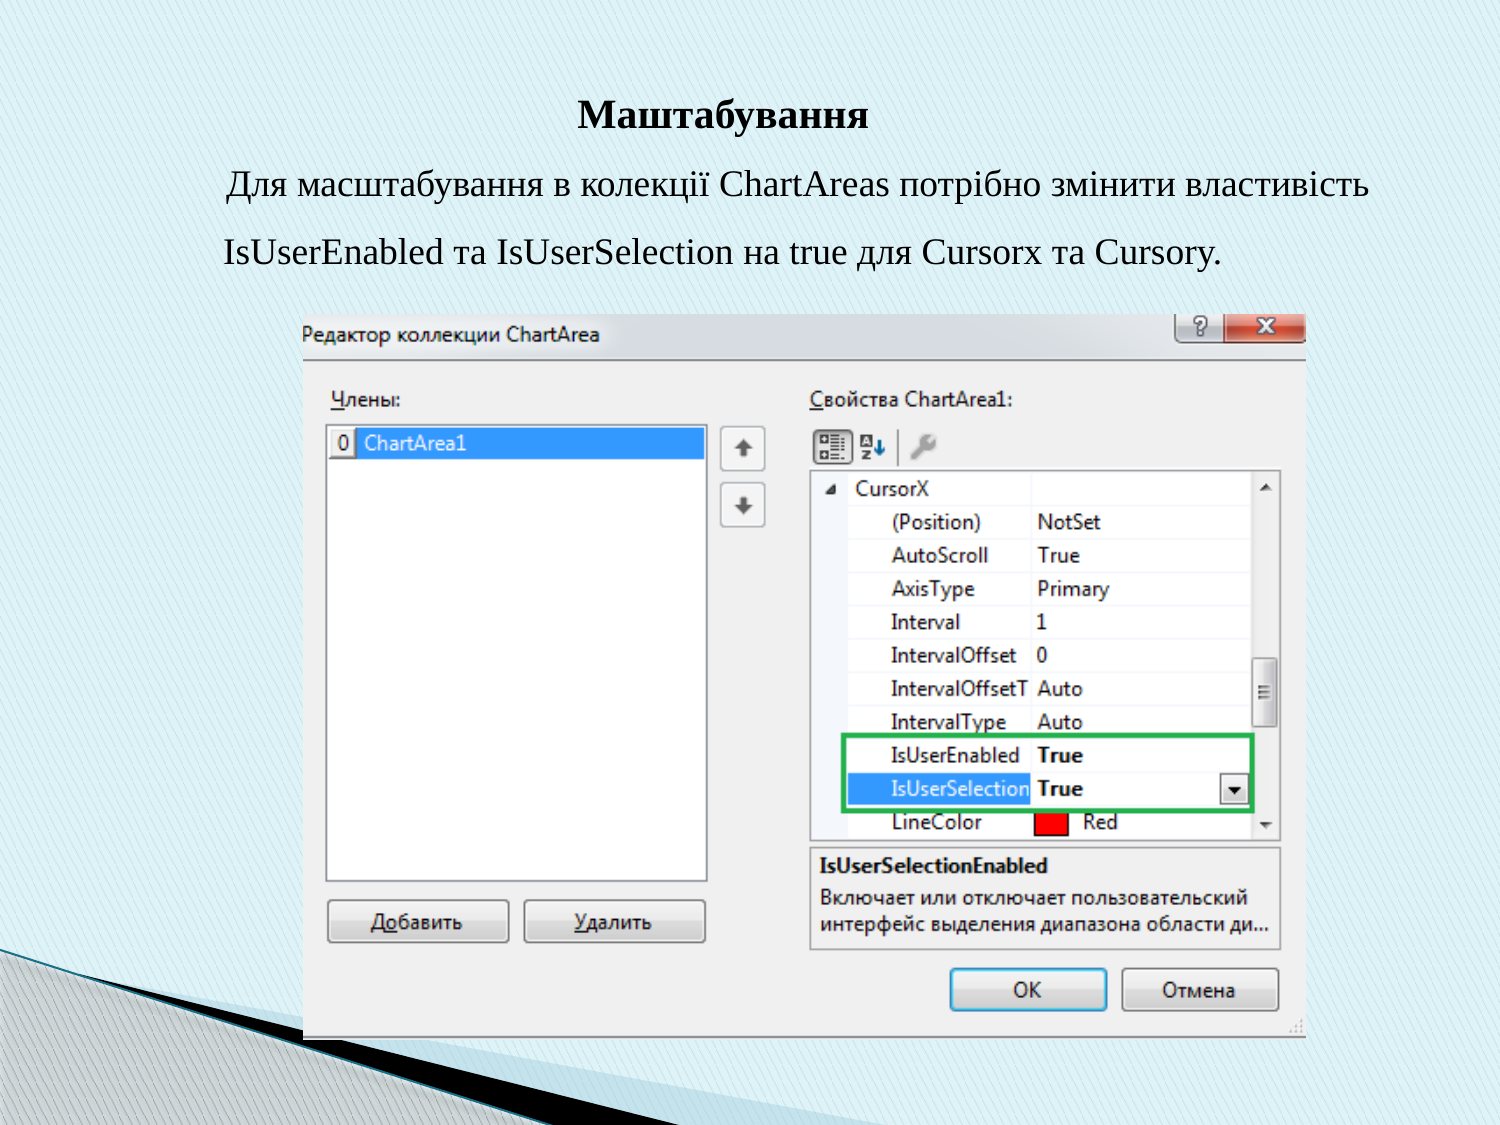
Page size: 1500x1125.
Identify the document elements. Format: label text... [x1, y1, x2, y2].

picture [302, 314, 1306, 1040]
text_box Маштабування Для масштабування в колекції ChartAreas потрібно змінити властивість IsUserEnabled та IsUserSelection на true для Cursorx та Cursory. [0, 54, 1477, 280]
